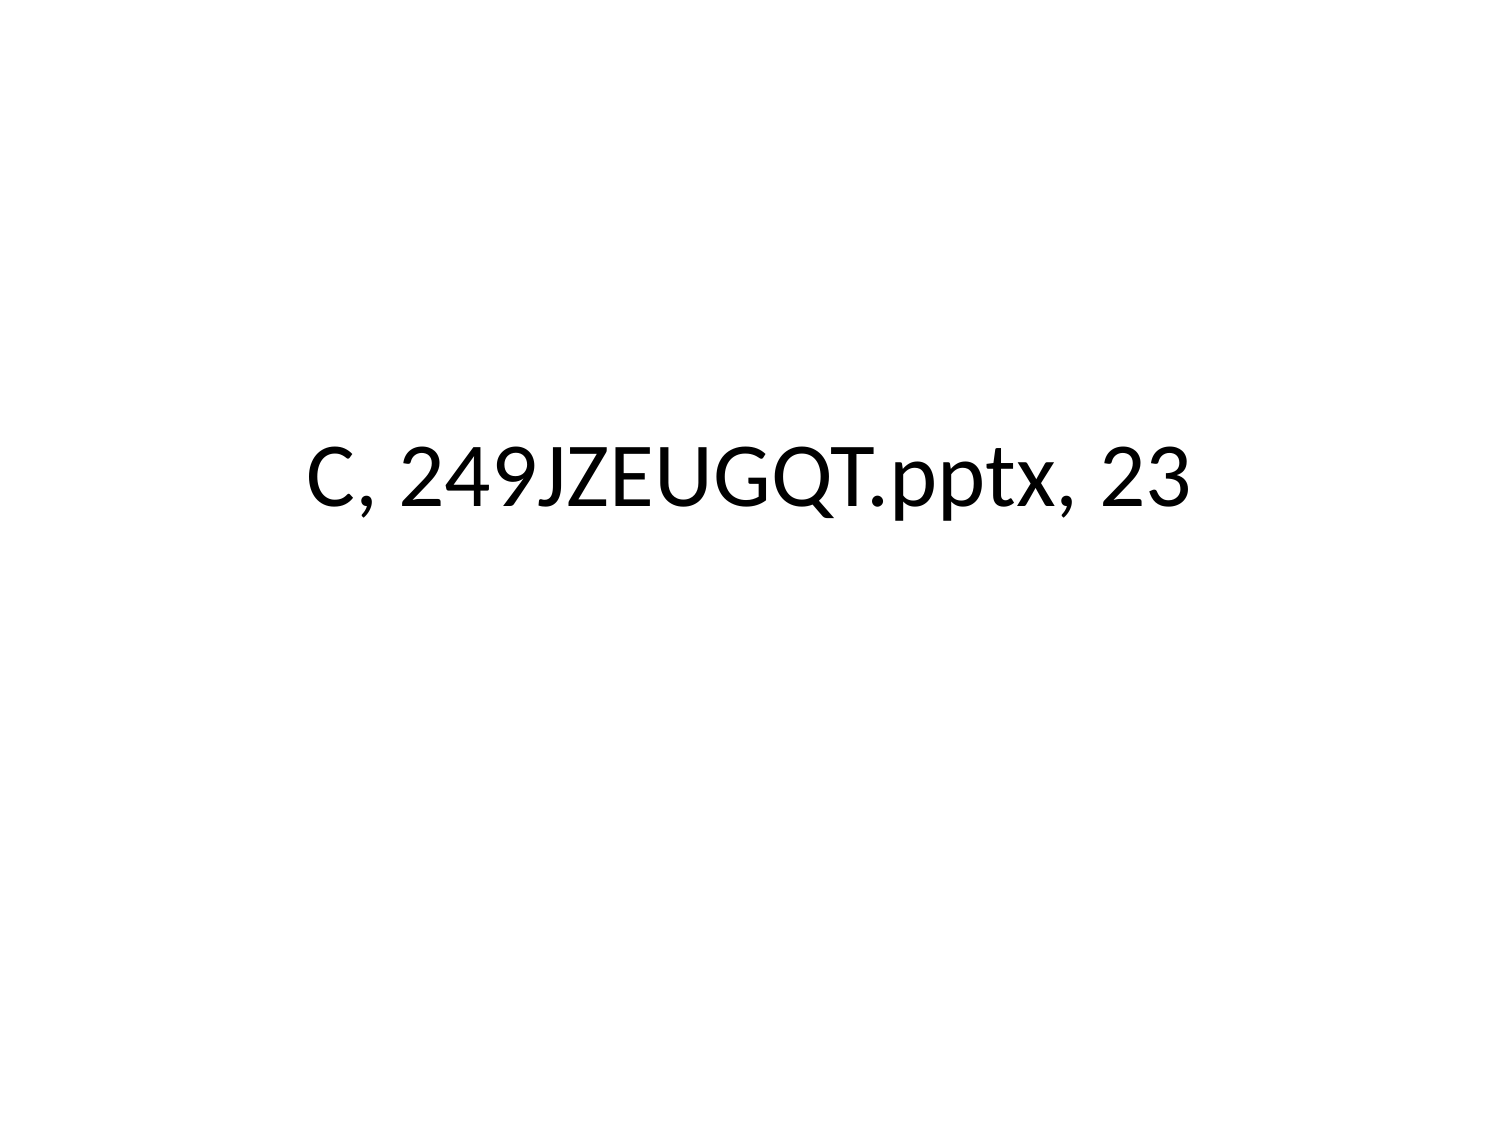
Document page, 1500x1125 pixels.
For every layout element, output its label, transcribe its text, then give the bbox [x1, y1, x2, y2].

title C, 249JZEUGQT.pptx, 23 [112, 349, 1388, 591]
